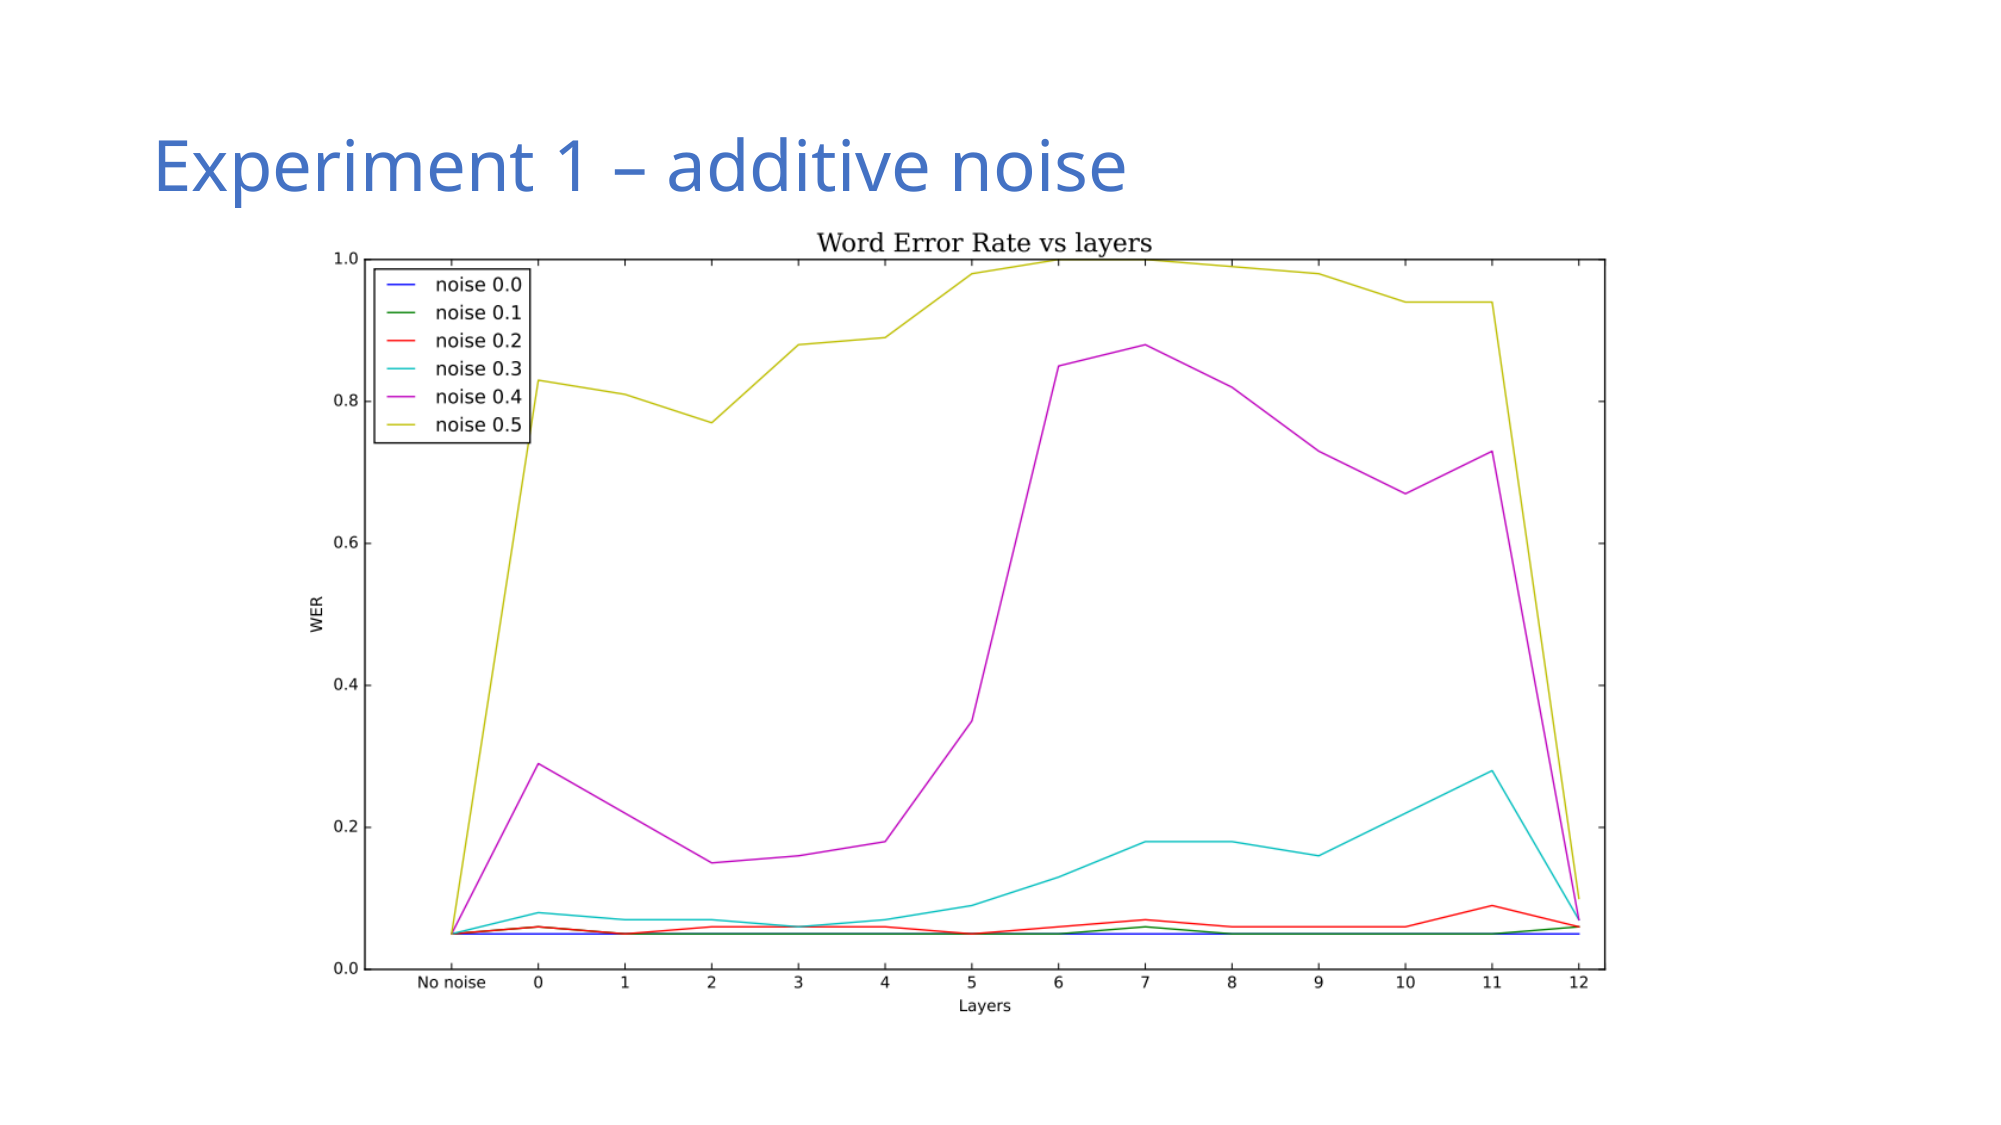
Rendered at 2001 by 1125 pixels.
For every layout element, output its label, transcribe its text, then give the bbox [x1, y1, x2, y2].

title Experiment 1 – additive noise [137, 59, 1863, 278]
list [165, 168, 1763, 1081]
